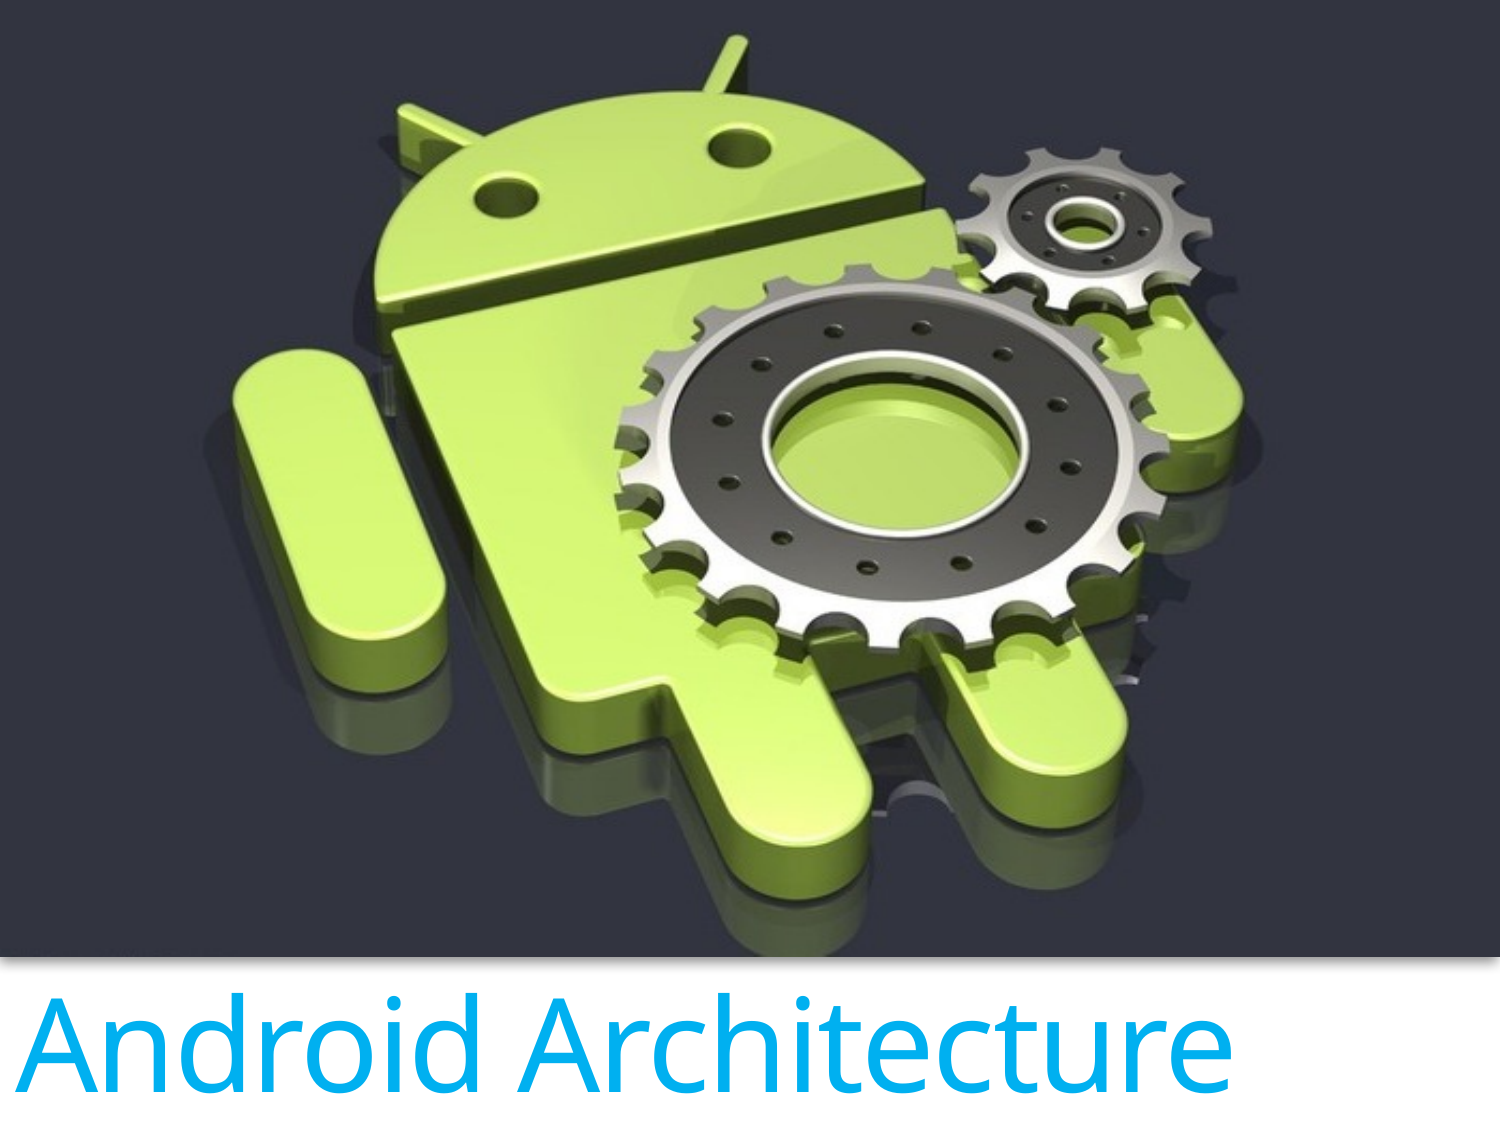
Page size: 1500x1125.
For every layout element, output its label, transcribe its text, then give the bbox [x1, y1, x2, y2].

picture [0, 0, 1500, 958]
title Android Architecture [0, 970, 1327, 1125]
